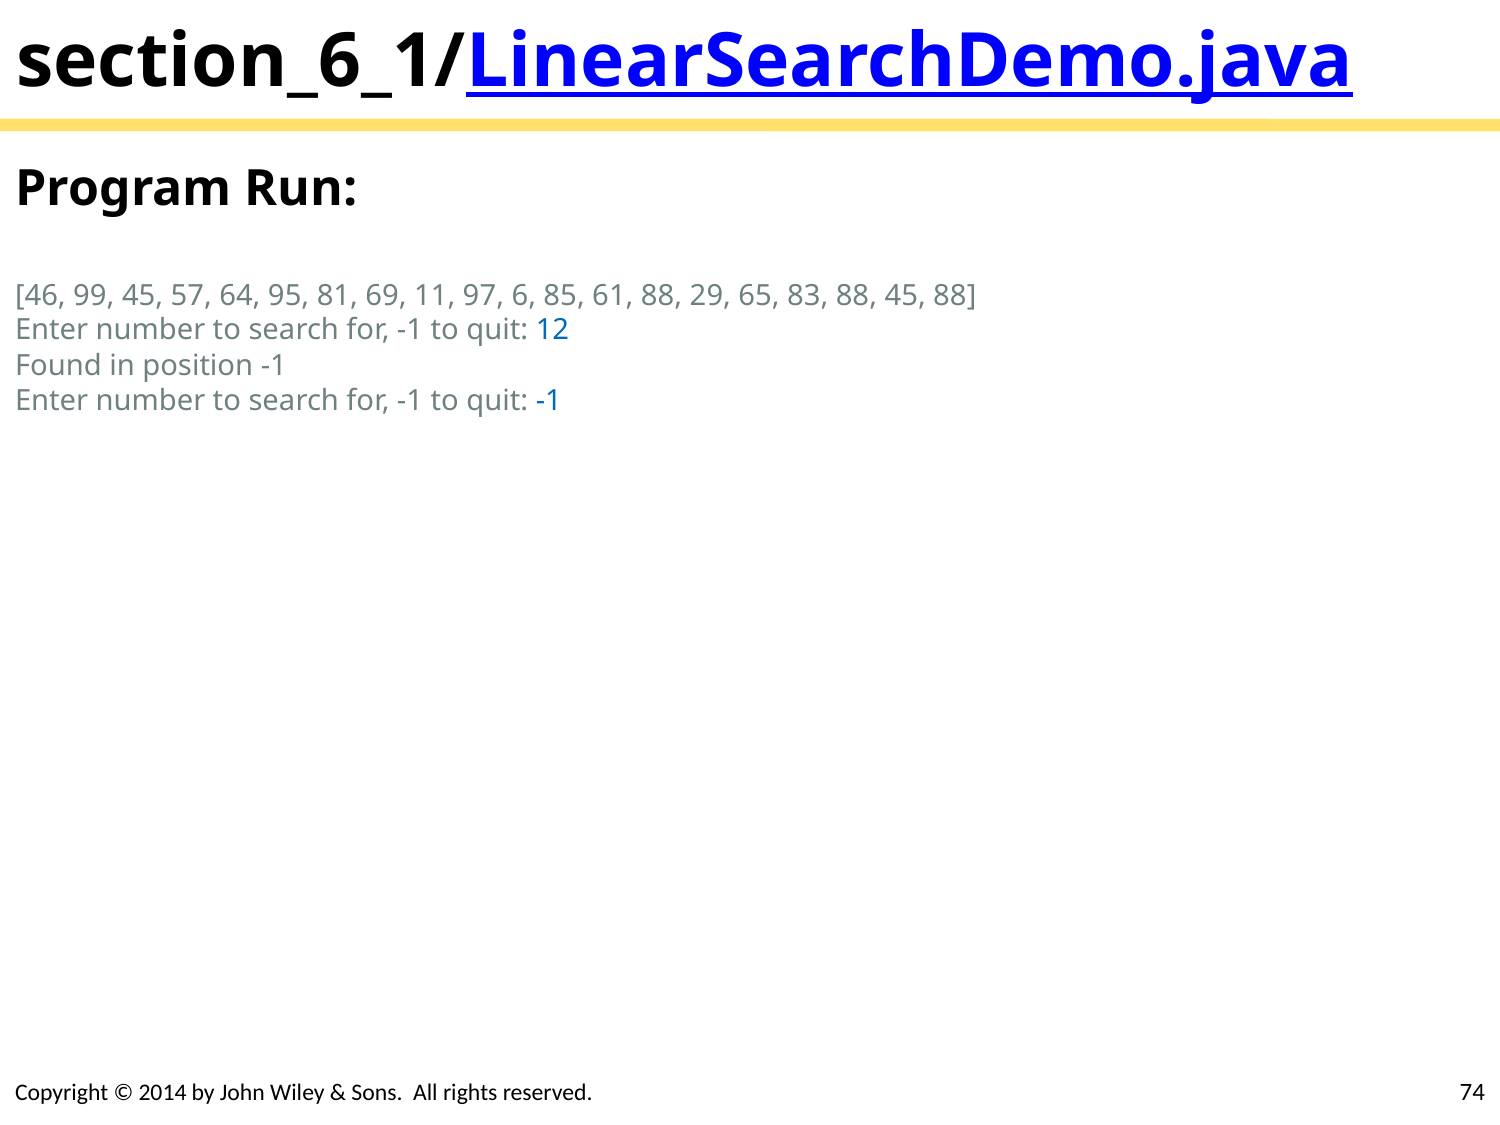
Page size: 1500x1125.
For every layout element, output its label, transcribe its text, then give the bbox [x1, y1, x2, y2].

text_box Program Run: [46, 99, 45, 57, 64, 95, 81, 69, 11, 97, 6, 85, 61, 88, 29, 65, 83, 88, 45, 88] Enter number to search for, -1 to quit: 12 Found in position -1 Enter number to search for, -1 to quit: -1 [0, 148, 1499, 650]
title section_6_1/LinearSearchDemo.java [1, 0, 1500, 125]
